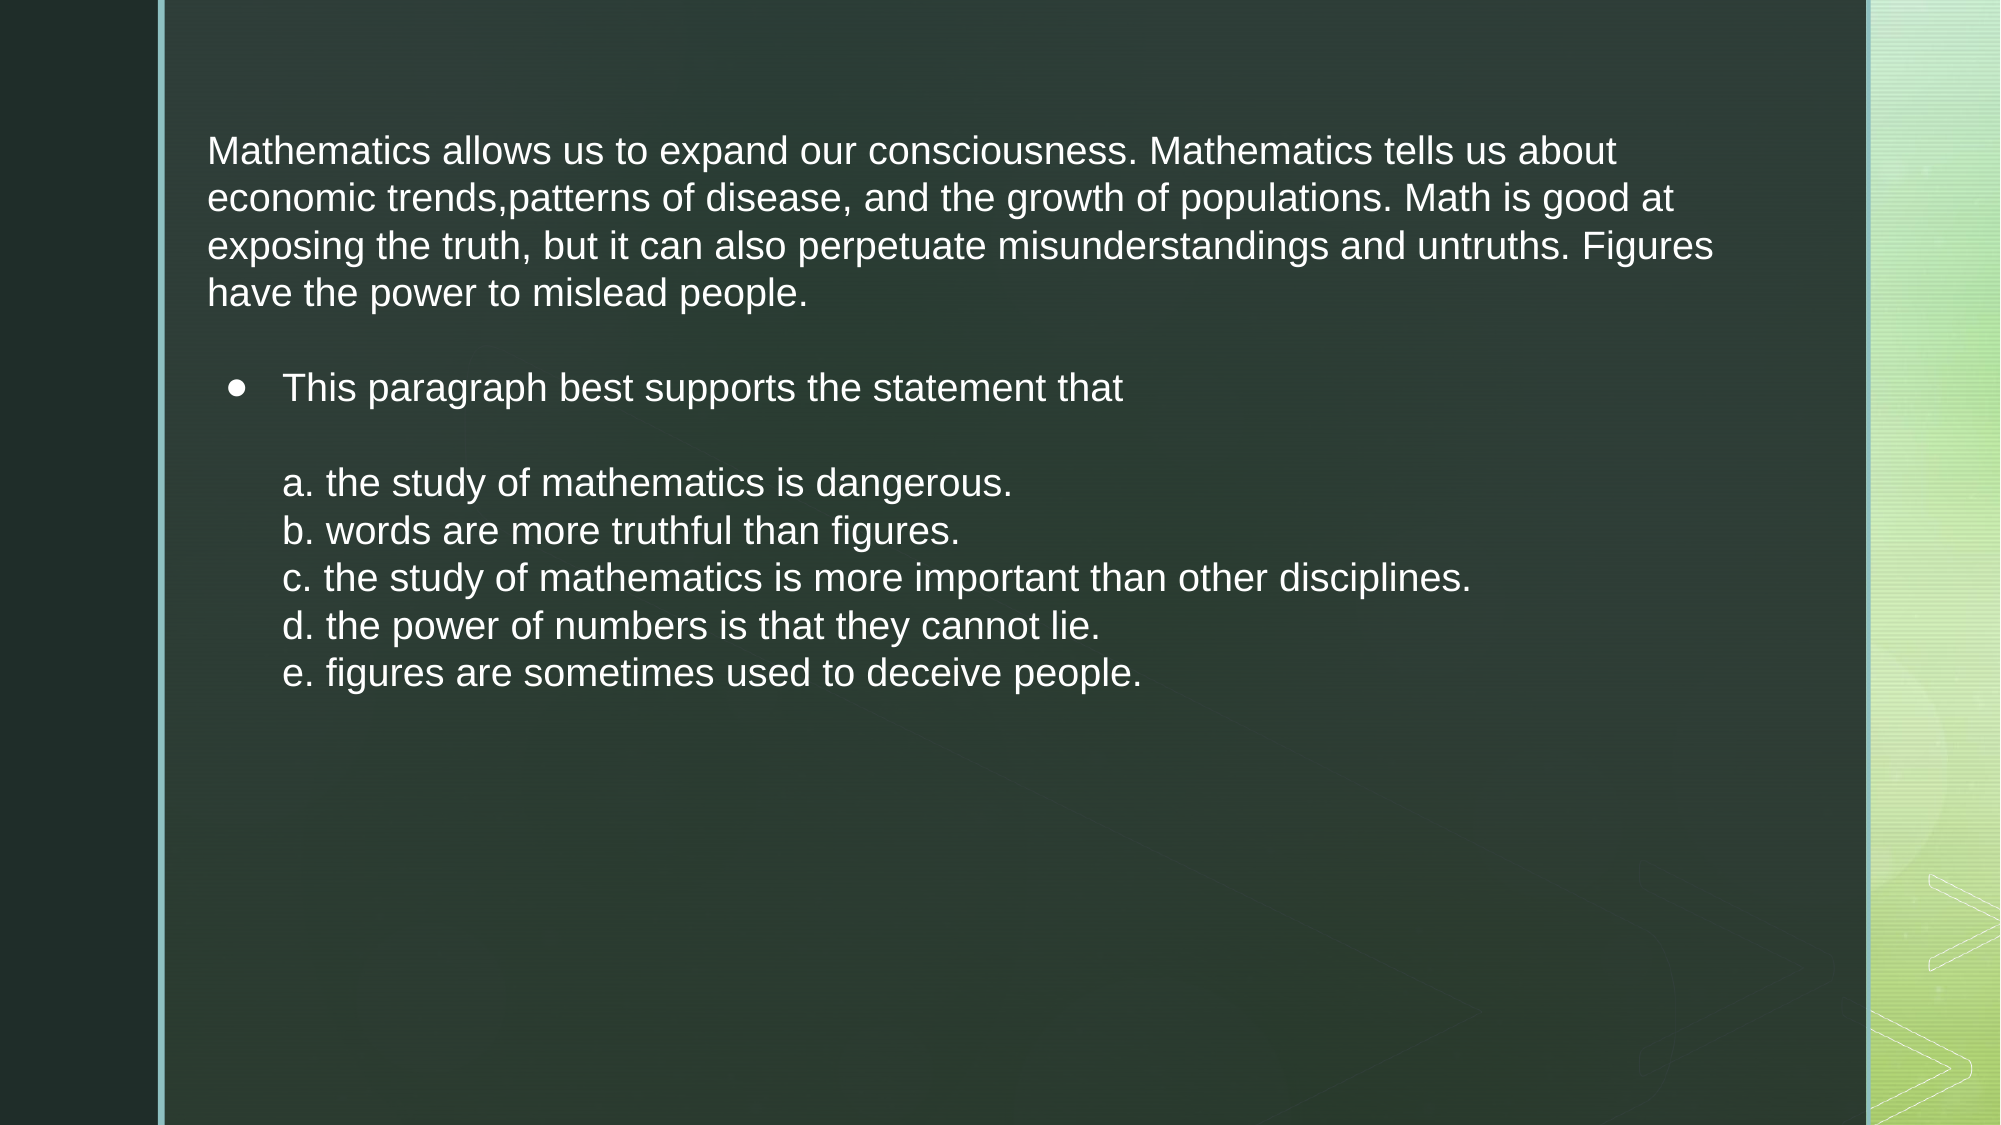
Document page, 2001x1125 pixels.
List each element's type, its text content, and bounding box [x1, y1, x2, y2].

text_box Mathematics allows us to expand our consciousness. Mathematics tells us about economic trends,patterns of disease, and the growth of populations. Math is good at exposing the truth, but it can also perpetuate misunderstandings and untruths. Figures have the power to mislead people. This paragraph best supports the statement that a. the study of mathematics is dangerous. b. words are more truthful than figures. c. the study of mathematics is more important than other disciplines. d. the power of numbers is that they cannot lie. e. figures are sometimes used to deceive people. [192, 109, 1760, 758]
picture [1871, 0, 2001, 1125]
